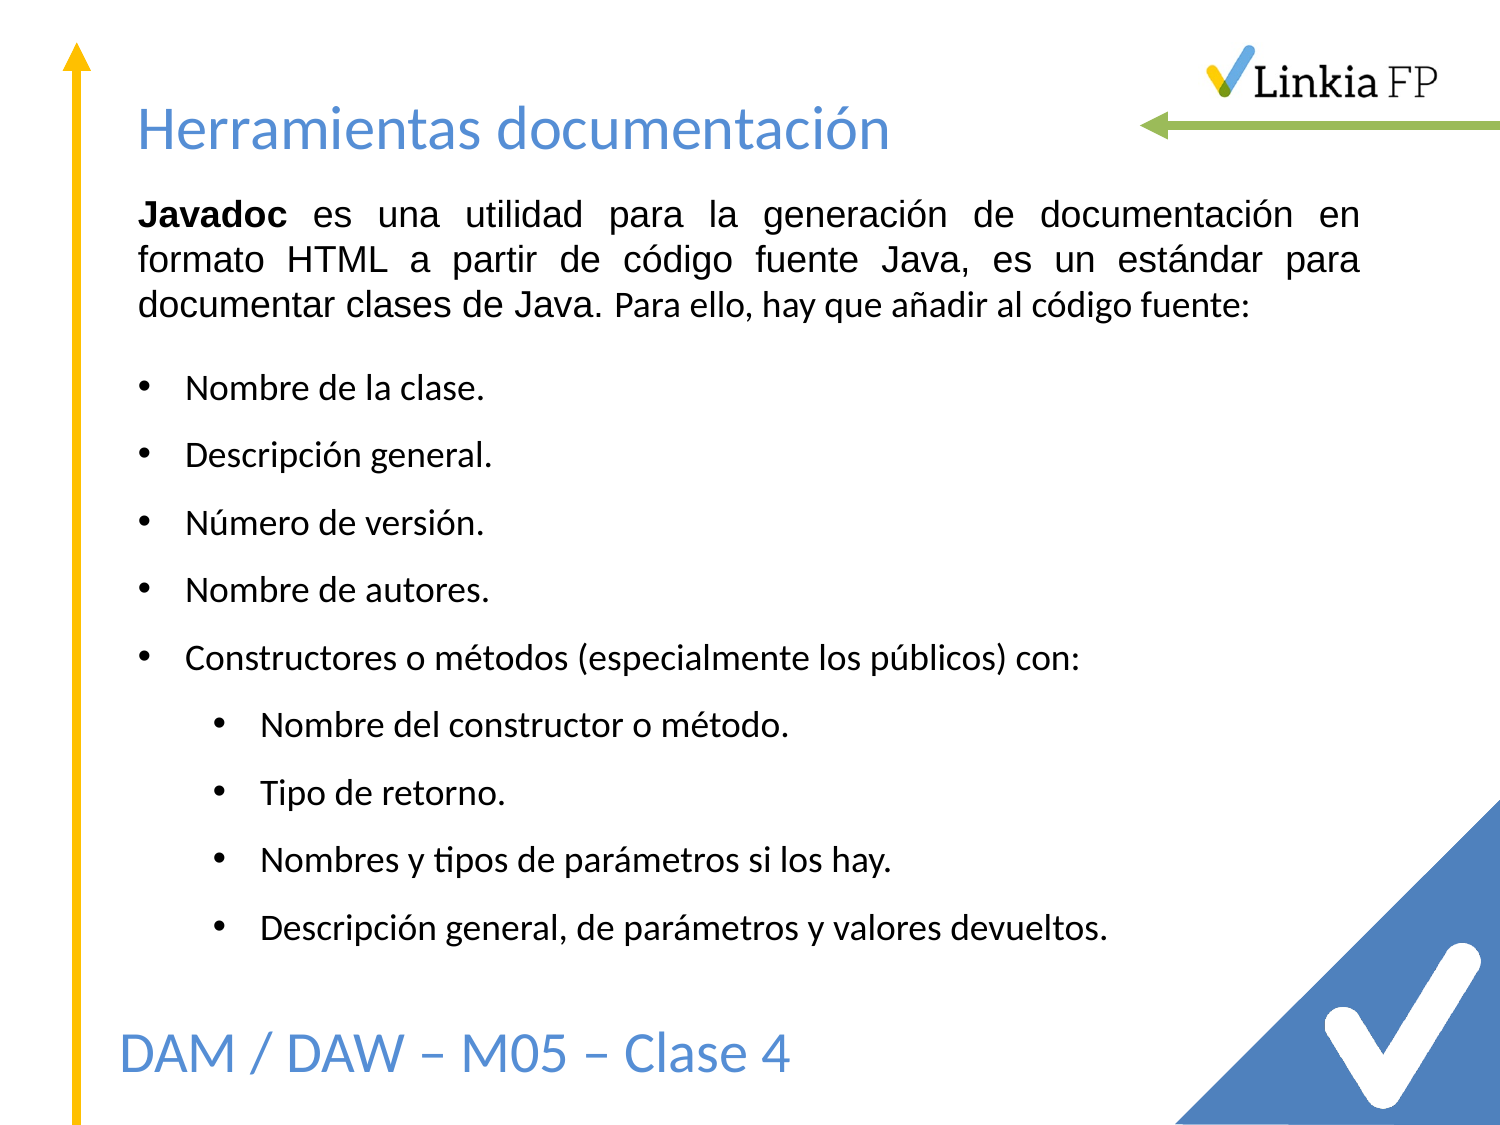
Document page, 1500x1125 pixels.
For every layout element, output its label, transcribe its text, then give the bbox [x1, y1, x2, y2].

text_box DAM / DAW – M05 – Clase 4 [104, 1006, 1038, 1094]
picture [1198, 42, 1449, 99]
text_box Nombre de la clase. Descripción general. Número de versión. Nombre de autores. Constructores o métodos (especialmente los públicos) con: Nombre del constructor o método. Tipo de retorno. Nombres y tipos de parámetros si los hay. Descripción general, de parámetros y valores devueltos. [123, 332, 1376, 956]
text_box Javadoc es una utilidad para la generación de documentación en formato HTML a partir de código fuente Java, es un estándar para documentar clases de Java. Para ello, hay que añadir al código fuente: [123, 182, 1376, 332]
text_box Herramientas documentación [123, 79, 1104, 170]
picture [1316, 940, 1490, 1116]
